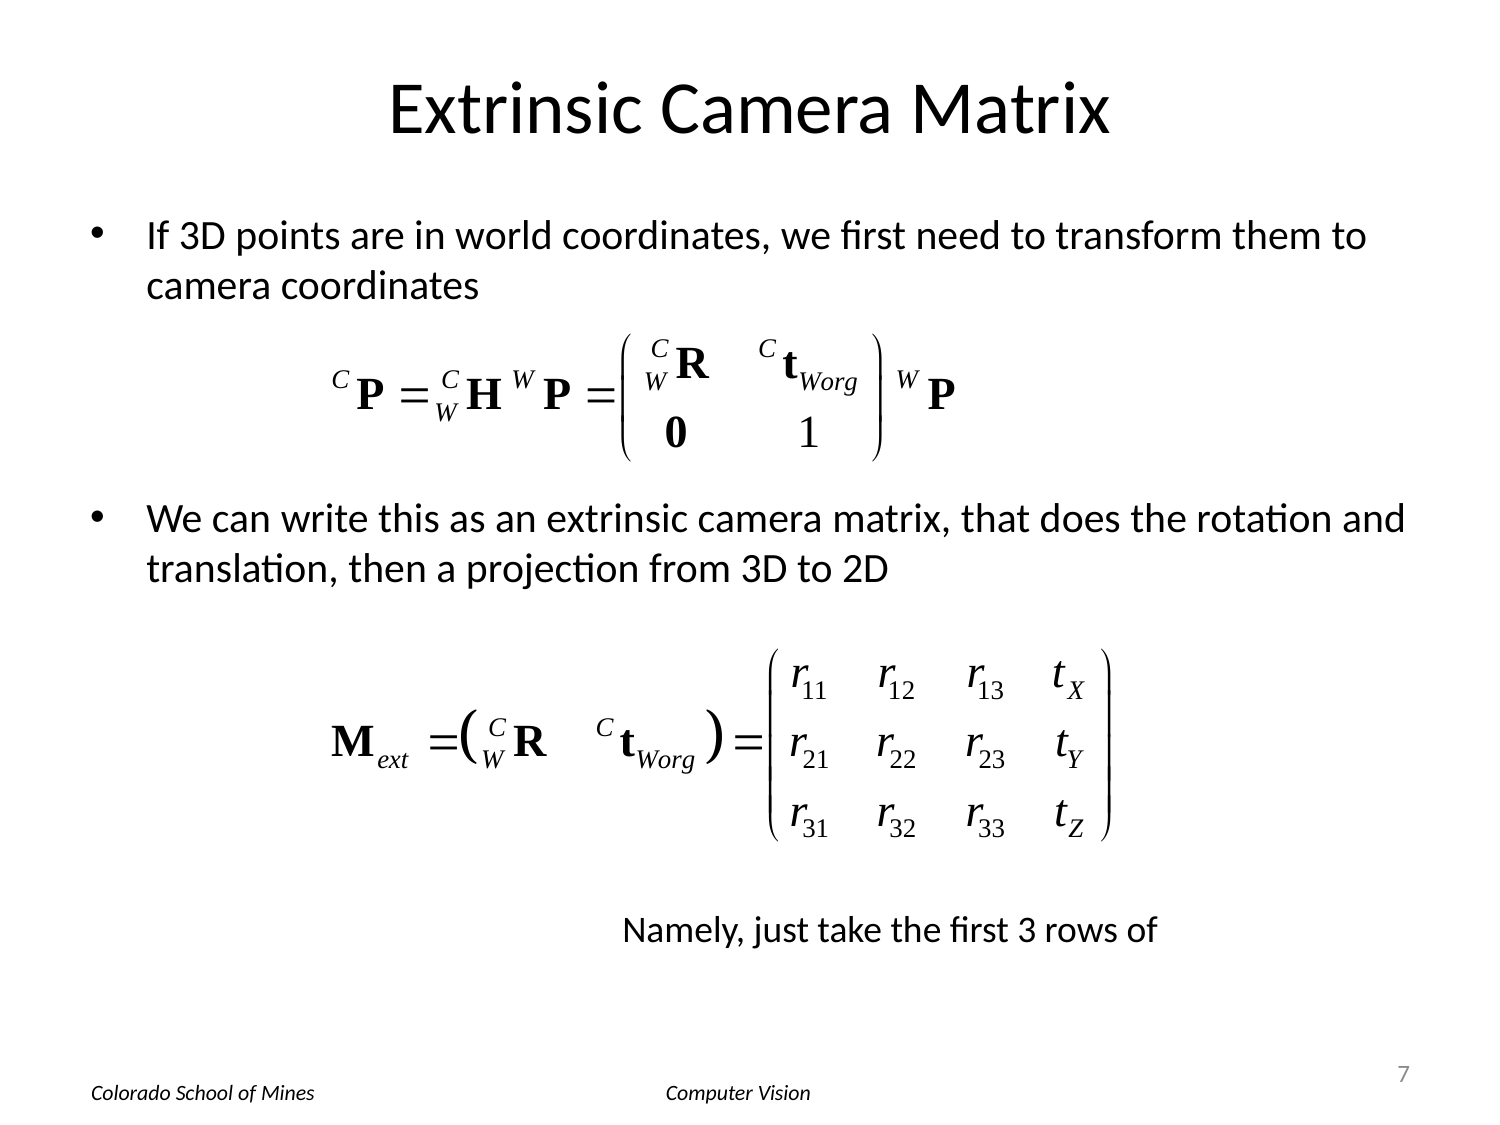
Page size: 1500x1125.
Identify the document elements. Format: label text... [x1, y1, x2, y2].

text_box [324, 324, 964, 472]
title Extrinsic Camera Matrix [75, 45, 1425, 163]
list If 3D points are in world coordinates, we first need to transform them to camera coordinates We can write this as an extrinsic camera matrix, that does the rotation and translation, then a projection from 3D to 2D [75, 200, 1425, 1005]
slide_number 7 [1074, 1042, 1425, 1103]
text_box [324, 637, 1126, 854]
